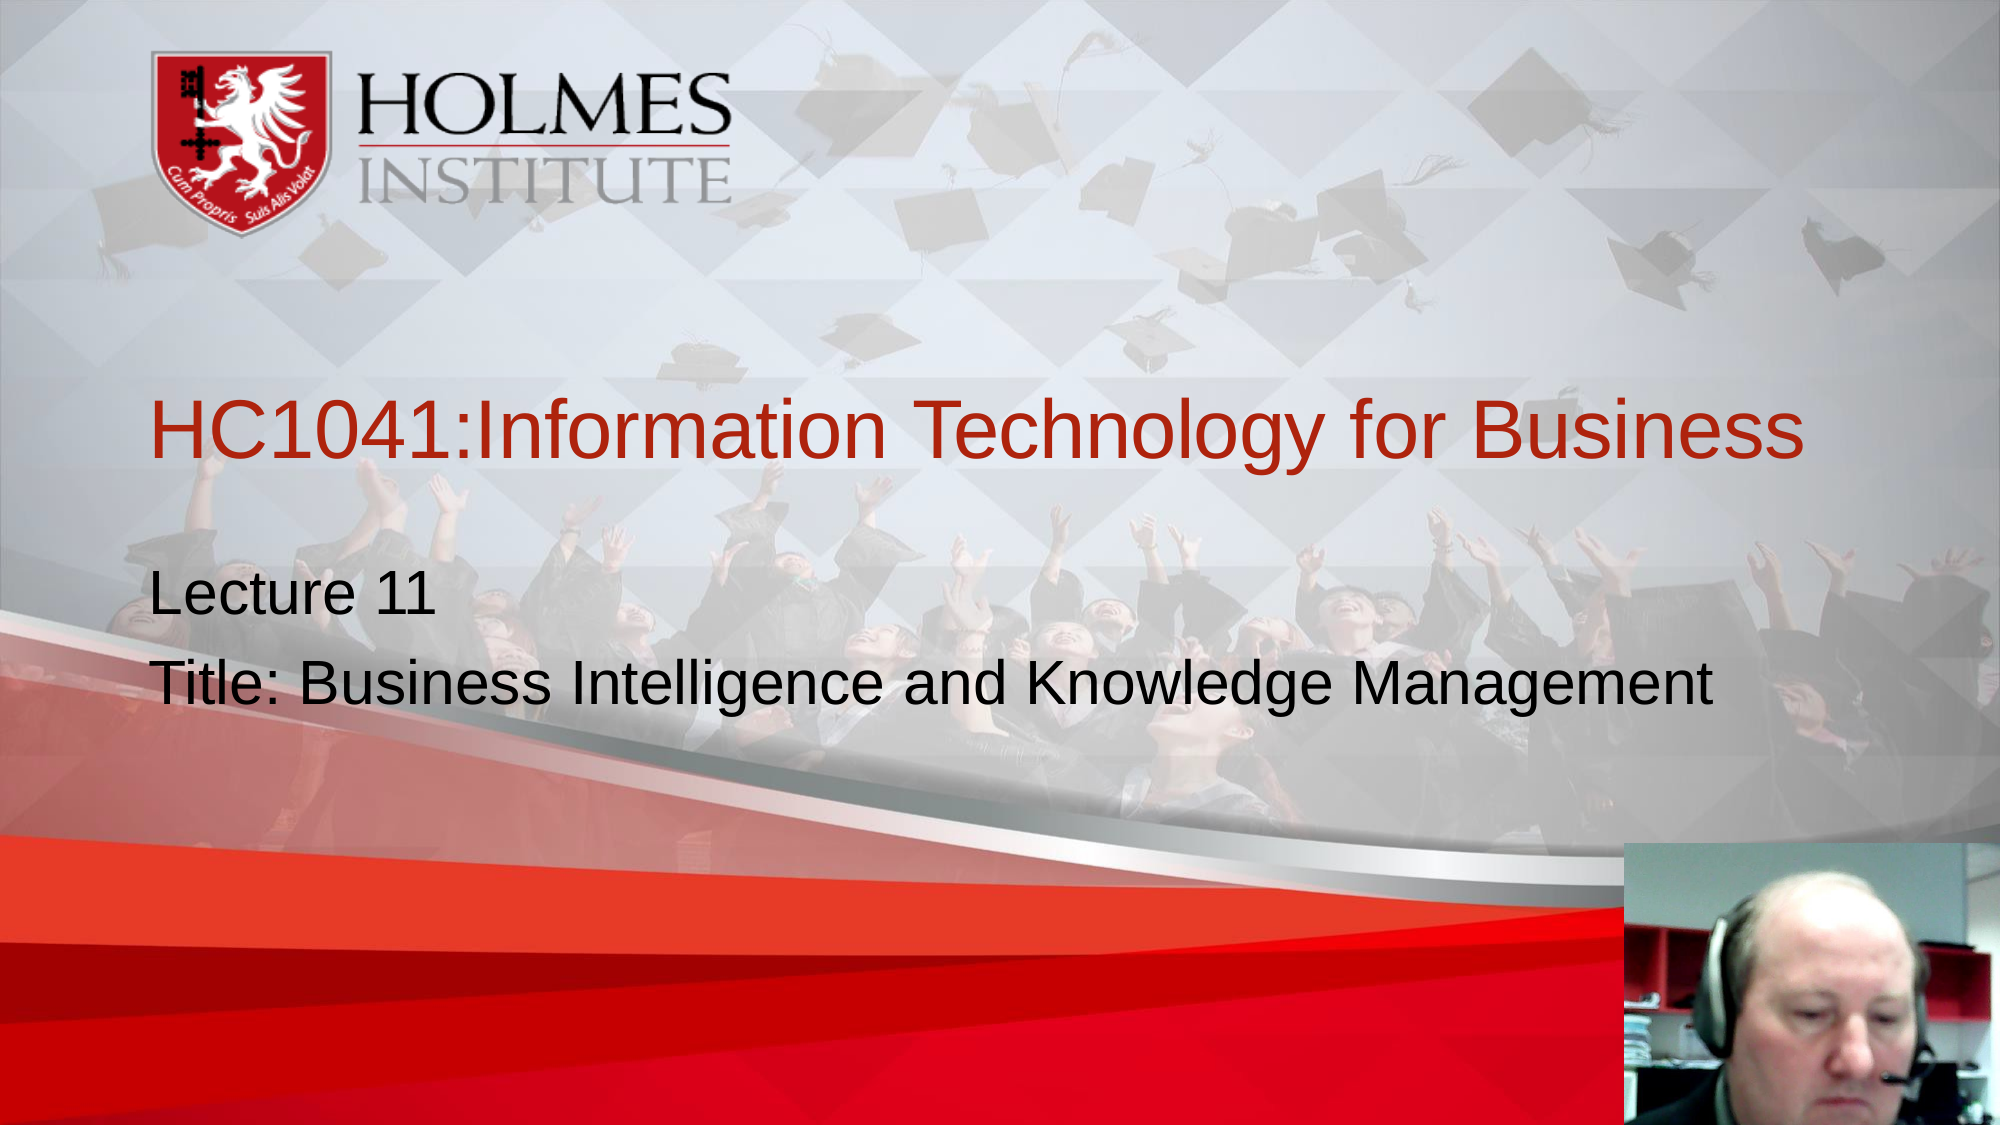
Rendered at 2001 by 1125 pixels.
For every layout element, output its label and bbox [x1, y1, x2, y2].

picture [1624, 843, 2000, 1125]
text_box [0, 0, 2000, 1125]
